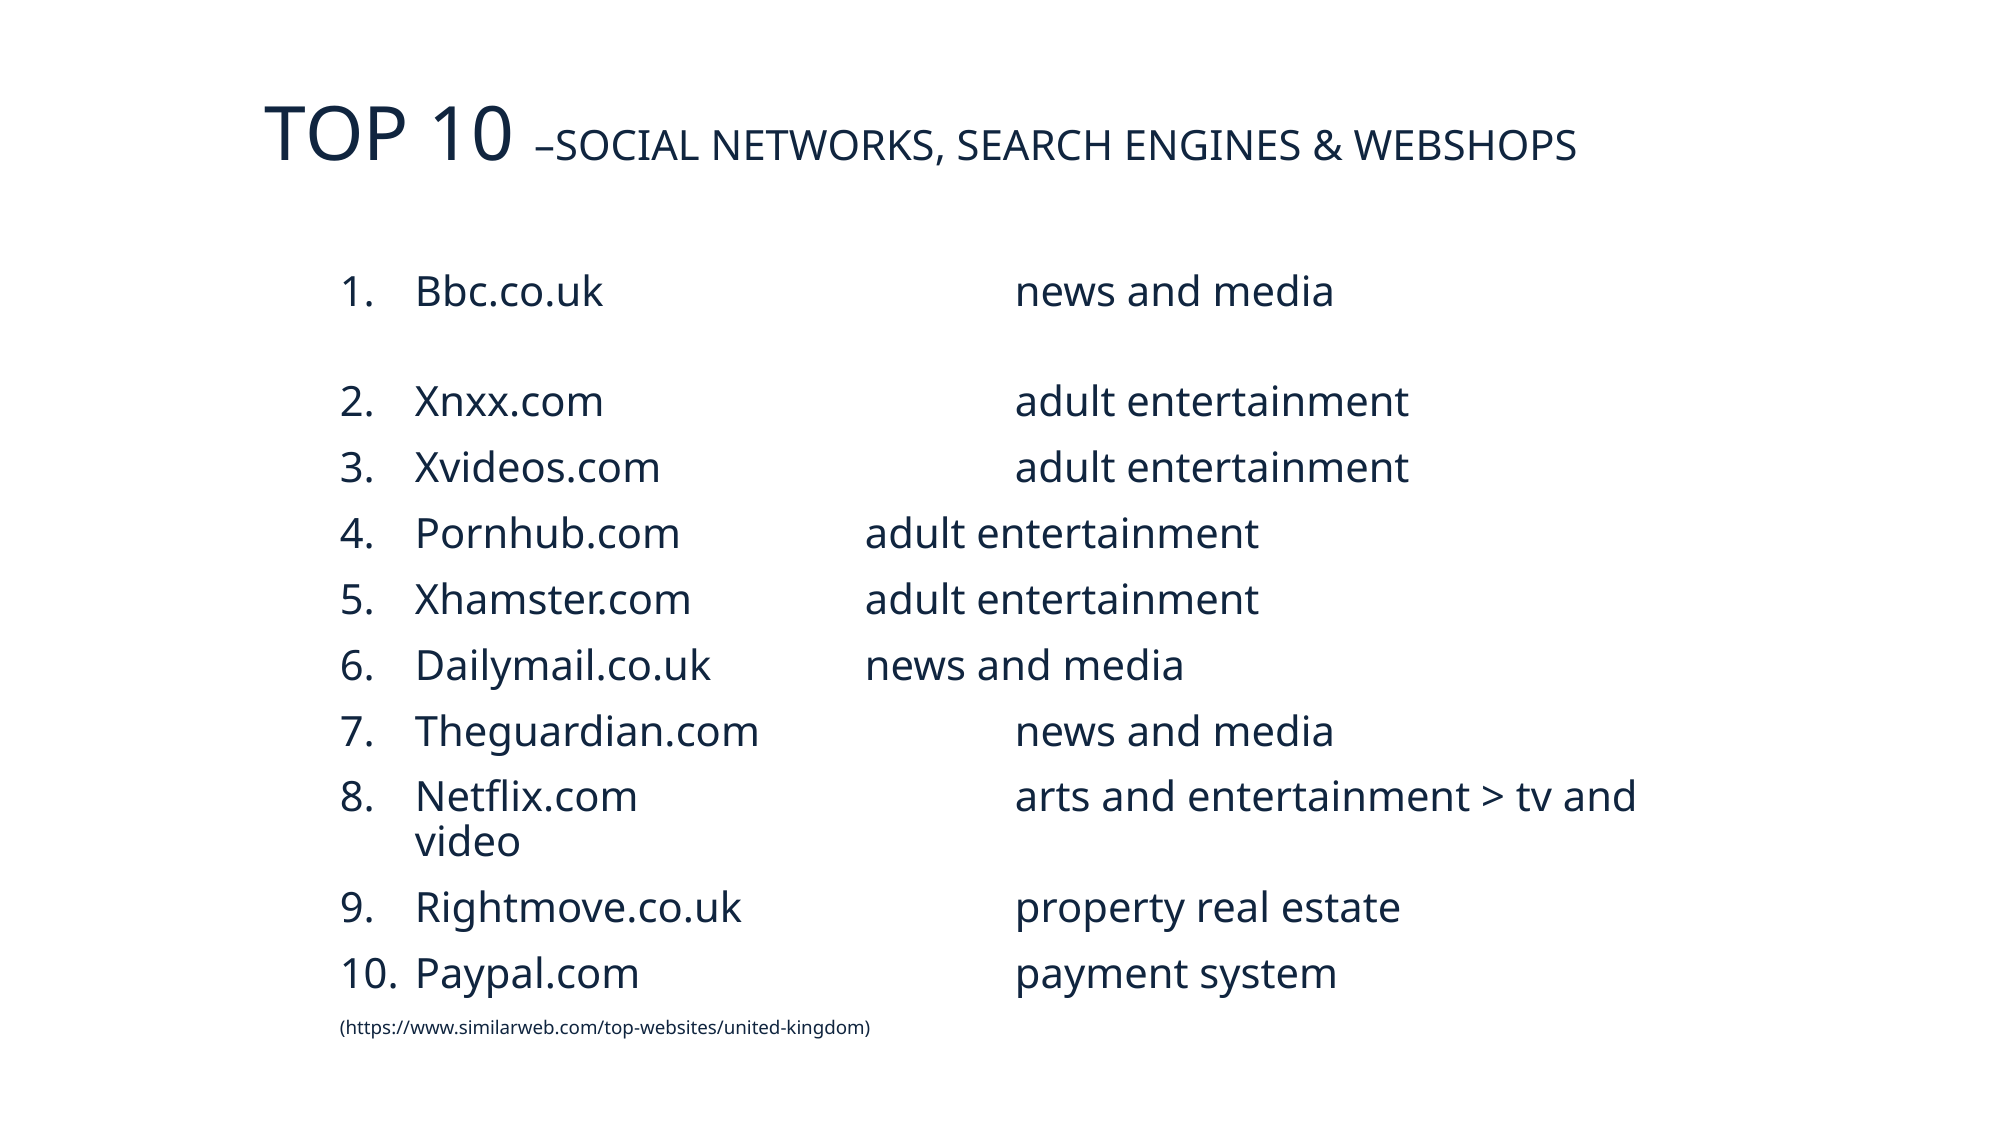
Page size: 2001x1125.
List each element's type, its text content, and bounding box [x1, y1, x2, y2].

list Bbc.co.uk news and media Xnxx.com adult entertainment Xvideos.com adult entertainment Pornhub.com adult entertainment Xhamster.com adult entertainment Dailymail.co.uk news and media Theguardian.com news and media Netflix.com arts and entertainment > tv and video Rightmove.co.uk property real estate Paypal.com payment system (https://www.similarweb.com/top-websites/united-kingdom) [324, 262, 1675, 1005]
title TOP 10 –SOCIAL NETWORKS, SEARCH ENGINES & WEBSHOPS [249, 42, 1600, 231]
